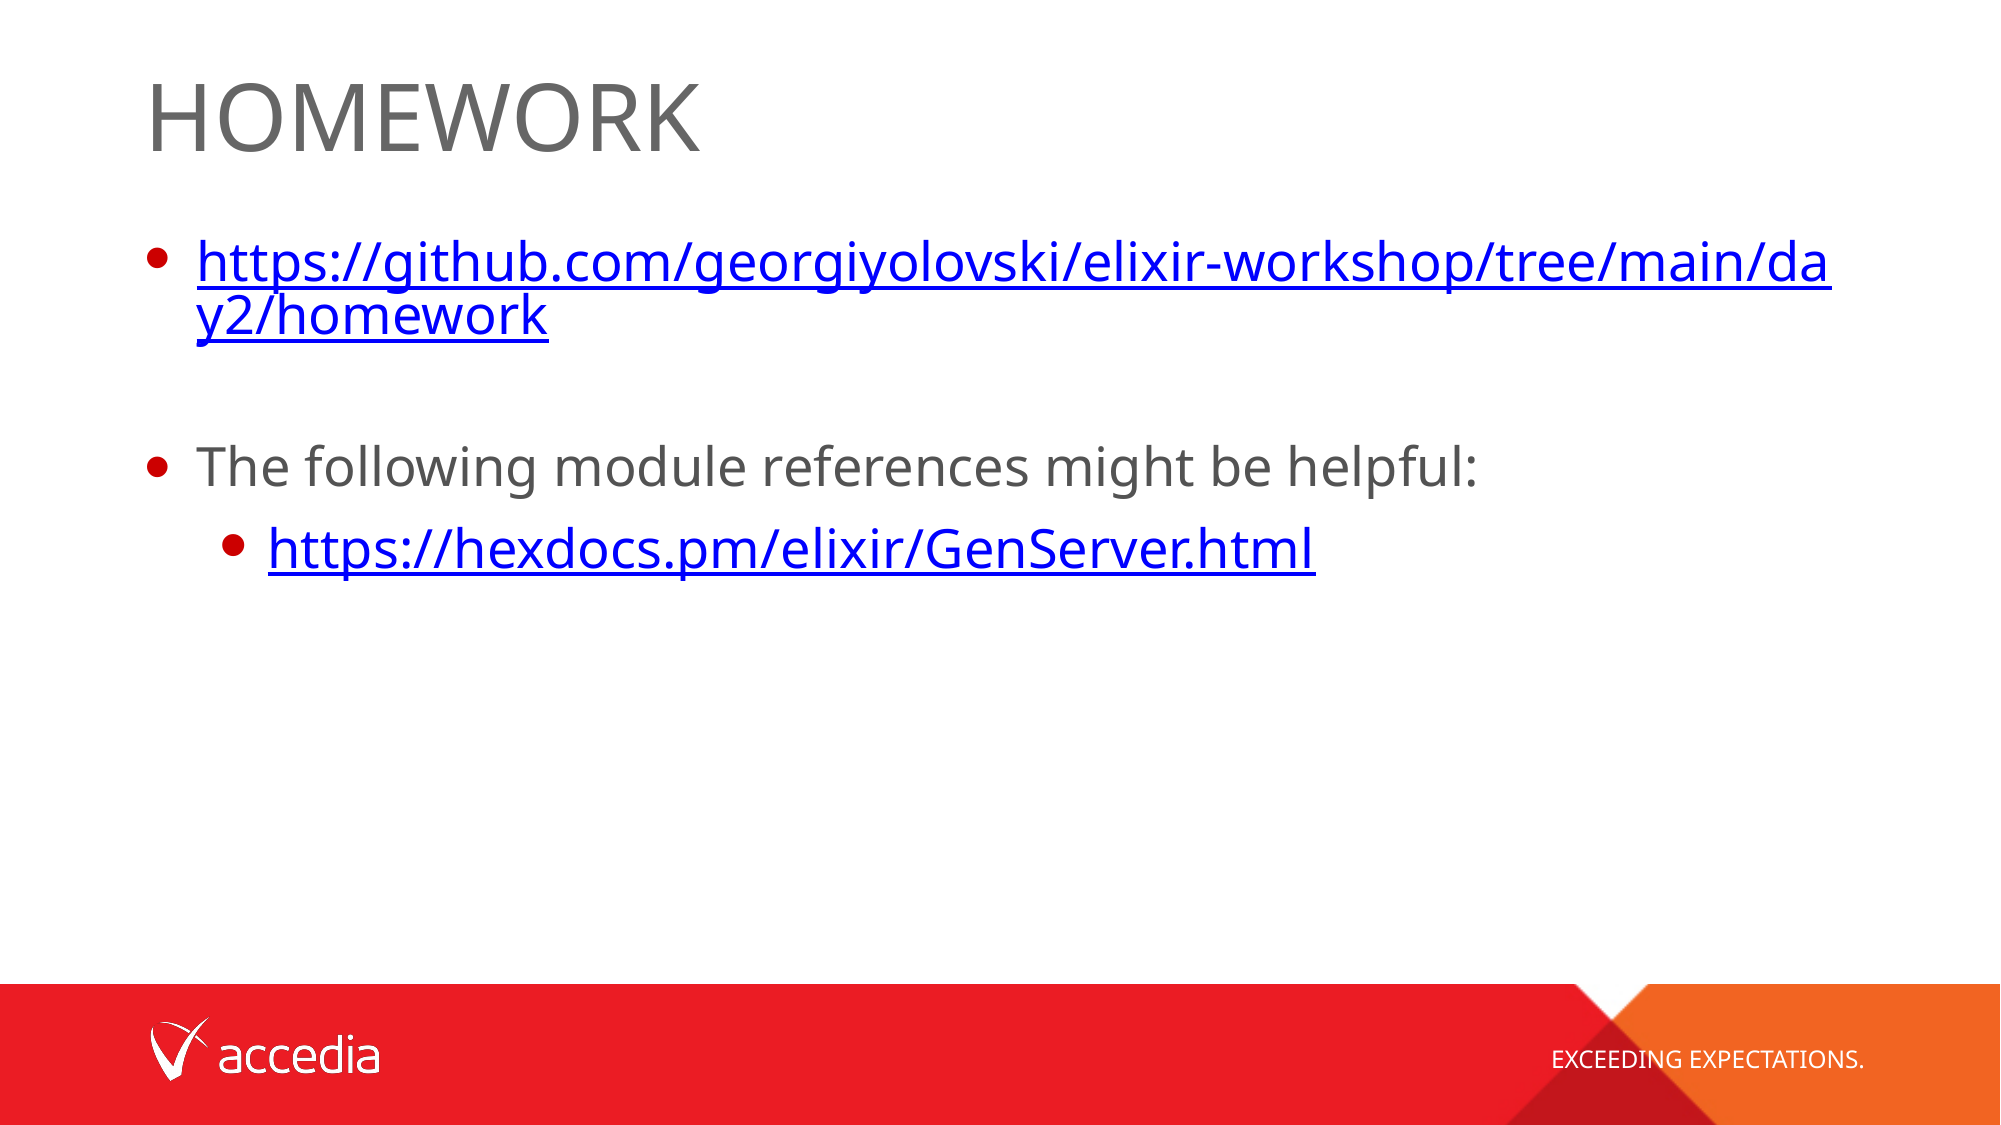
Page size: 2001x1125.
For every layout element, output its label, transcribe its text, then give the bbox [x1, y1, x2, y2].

list https://github.com/georgiyolovski/elixir-workshop/tree/main/day2/homework The following module references might be helpful: https://hexdocs.pm/elixir/GenServer.html [136, 220, 1863, 936]
picture [0, 984, 2000, 1125]
title Homework [136, 46, 1863, 195]
